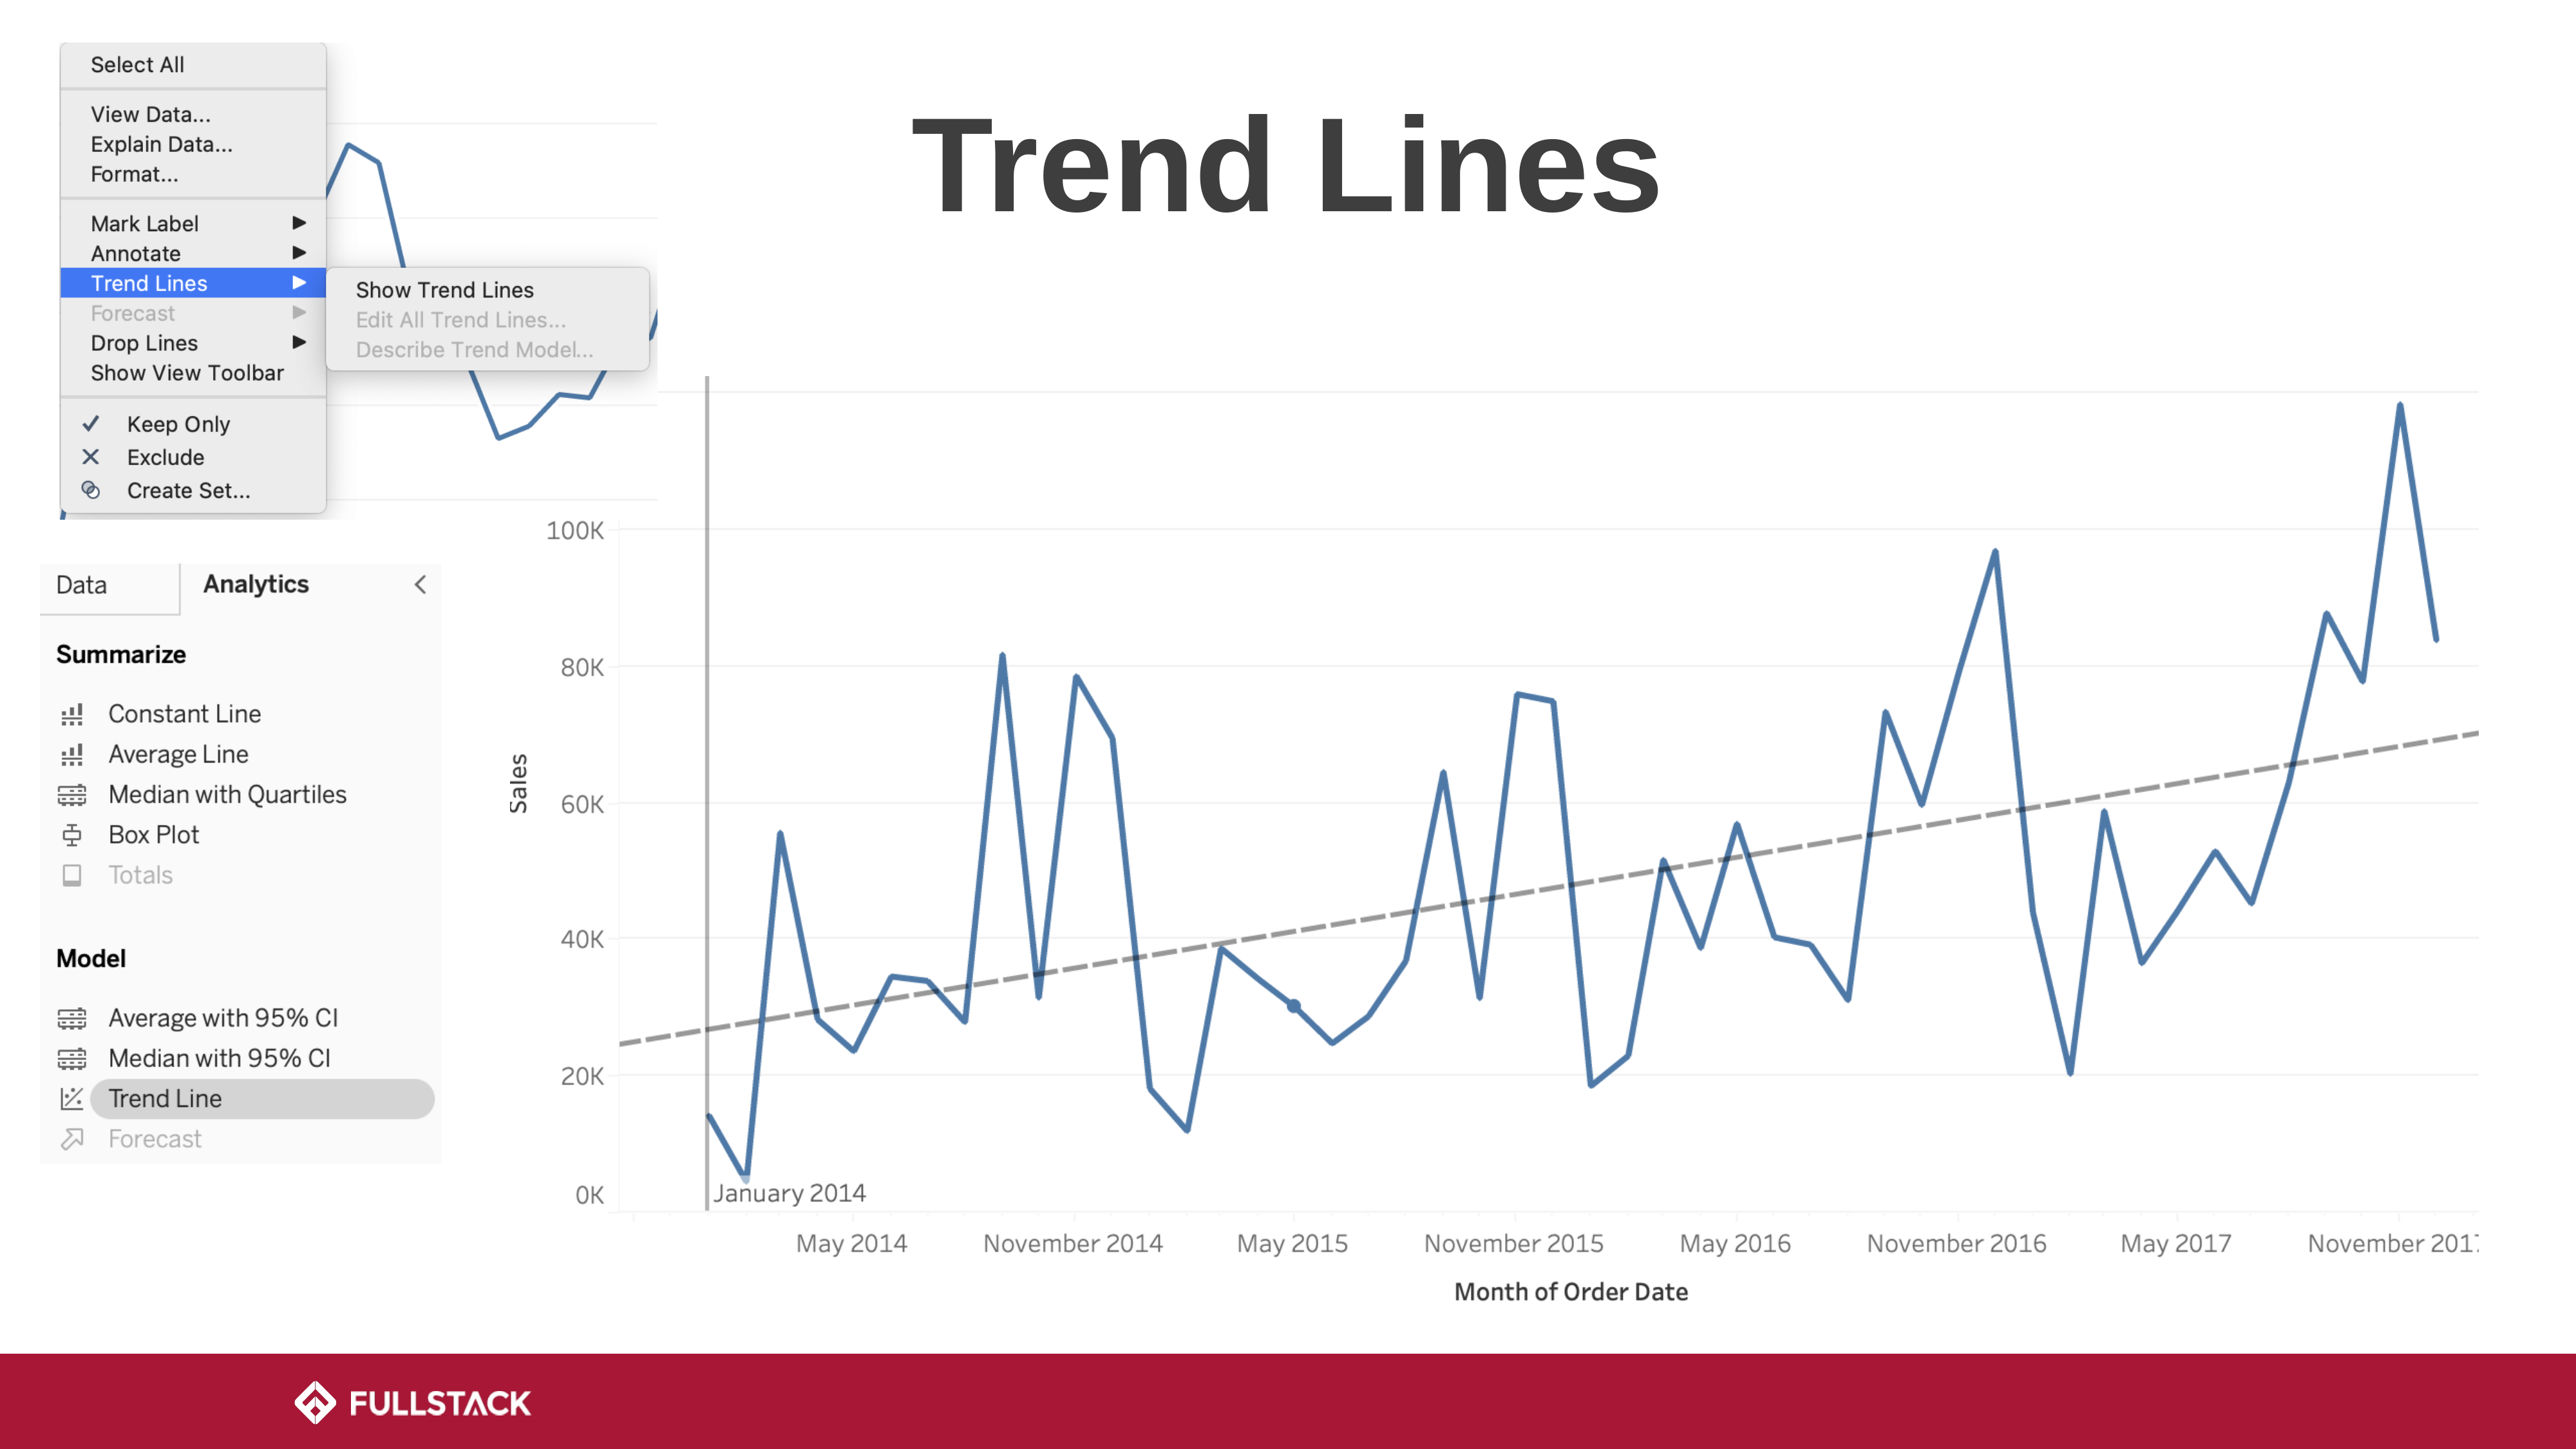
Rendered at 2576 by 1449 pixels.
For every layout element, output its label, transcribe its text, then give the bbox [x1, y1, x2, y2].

picture [59, 43, 2479, 1311]
picture [0, 1354, 2576, 1449]
picture [40, 564, 441, 1164]
title Trend Lines [659, 58, 2389, 259]
